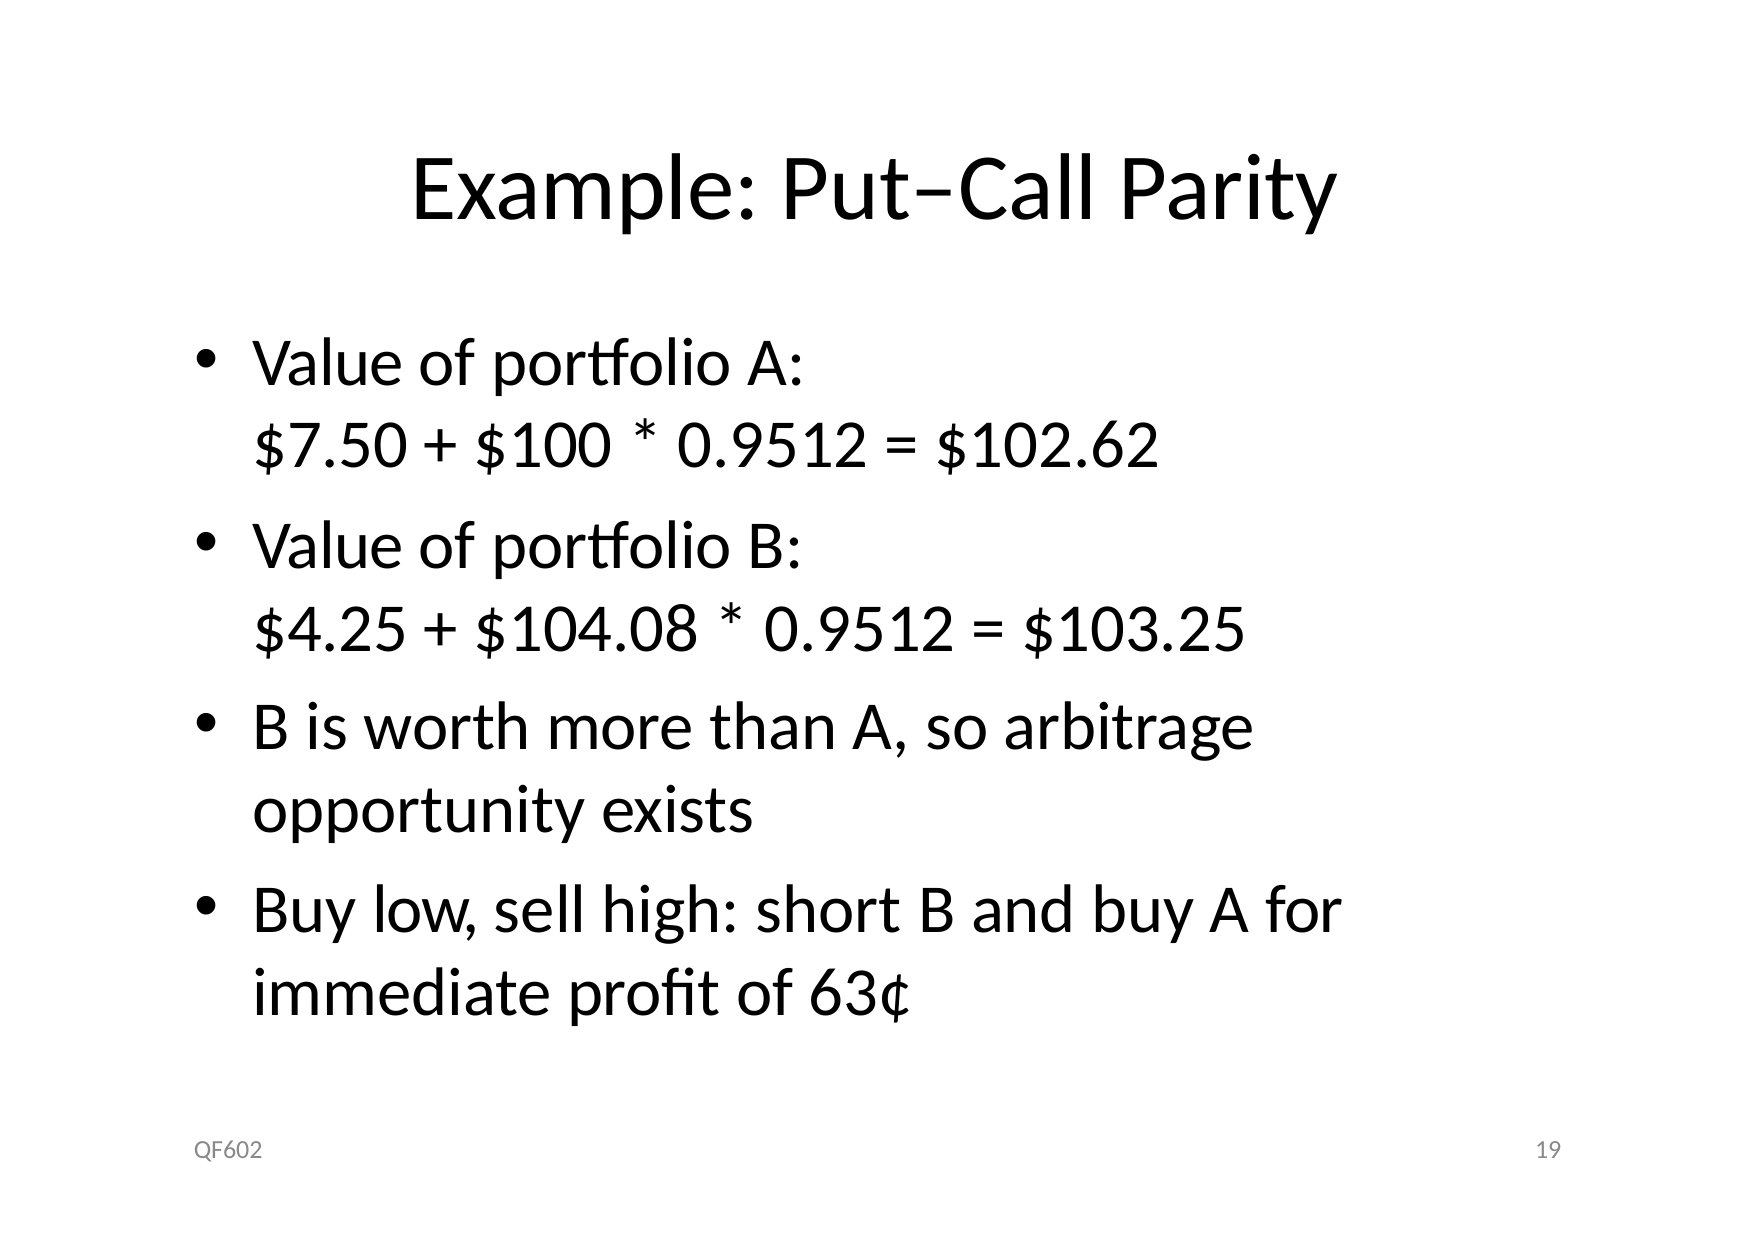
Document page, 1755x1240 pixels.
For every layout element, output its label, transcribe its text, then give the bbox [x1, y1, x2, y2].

text_box Value of portfolio A: $7.50 + $100 * 0.9512 = $102.62 Value of portfolio B: $4.25 + $104.08 * 0.9512 = $103.25 B is worth more than A, so arbitrage opportunity exists Buy low, sell high: short B and buy A for immediate proﬁt of 63¢ [191, 314, 1502, 1029]
title Example: Put–Call Parity [408, 122, 1347, 314]
slide_number 19 [1530, 1131, 1566, 1240]
slide_number QF602 [191, 1131, 265, 1240]
